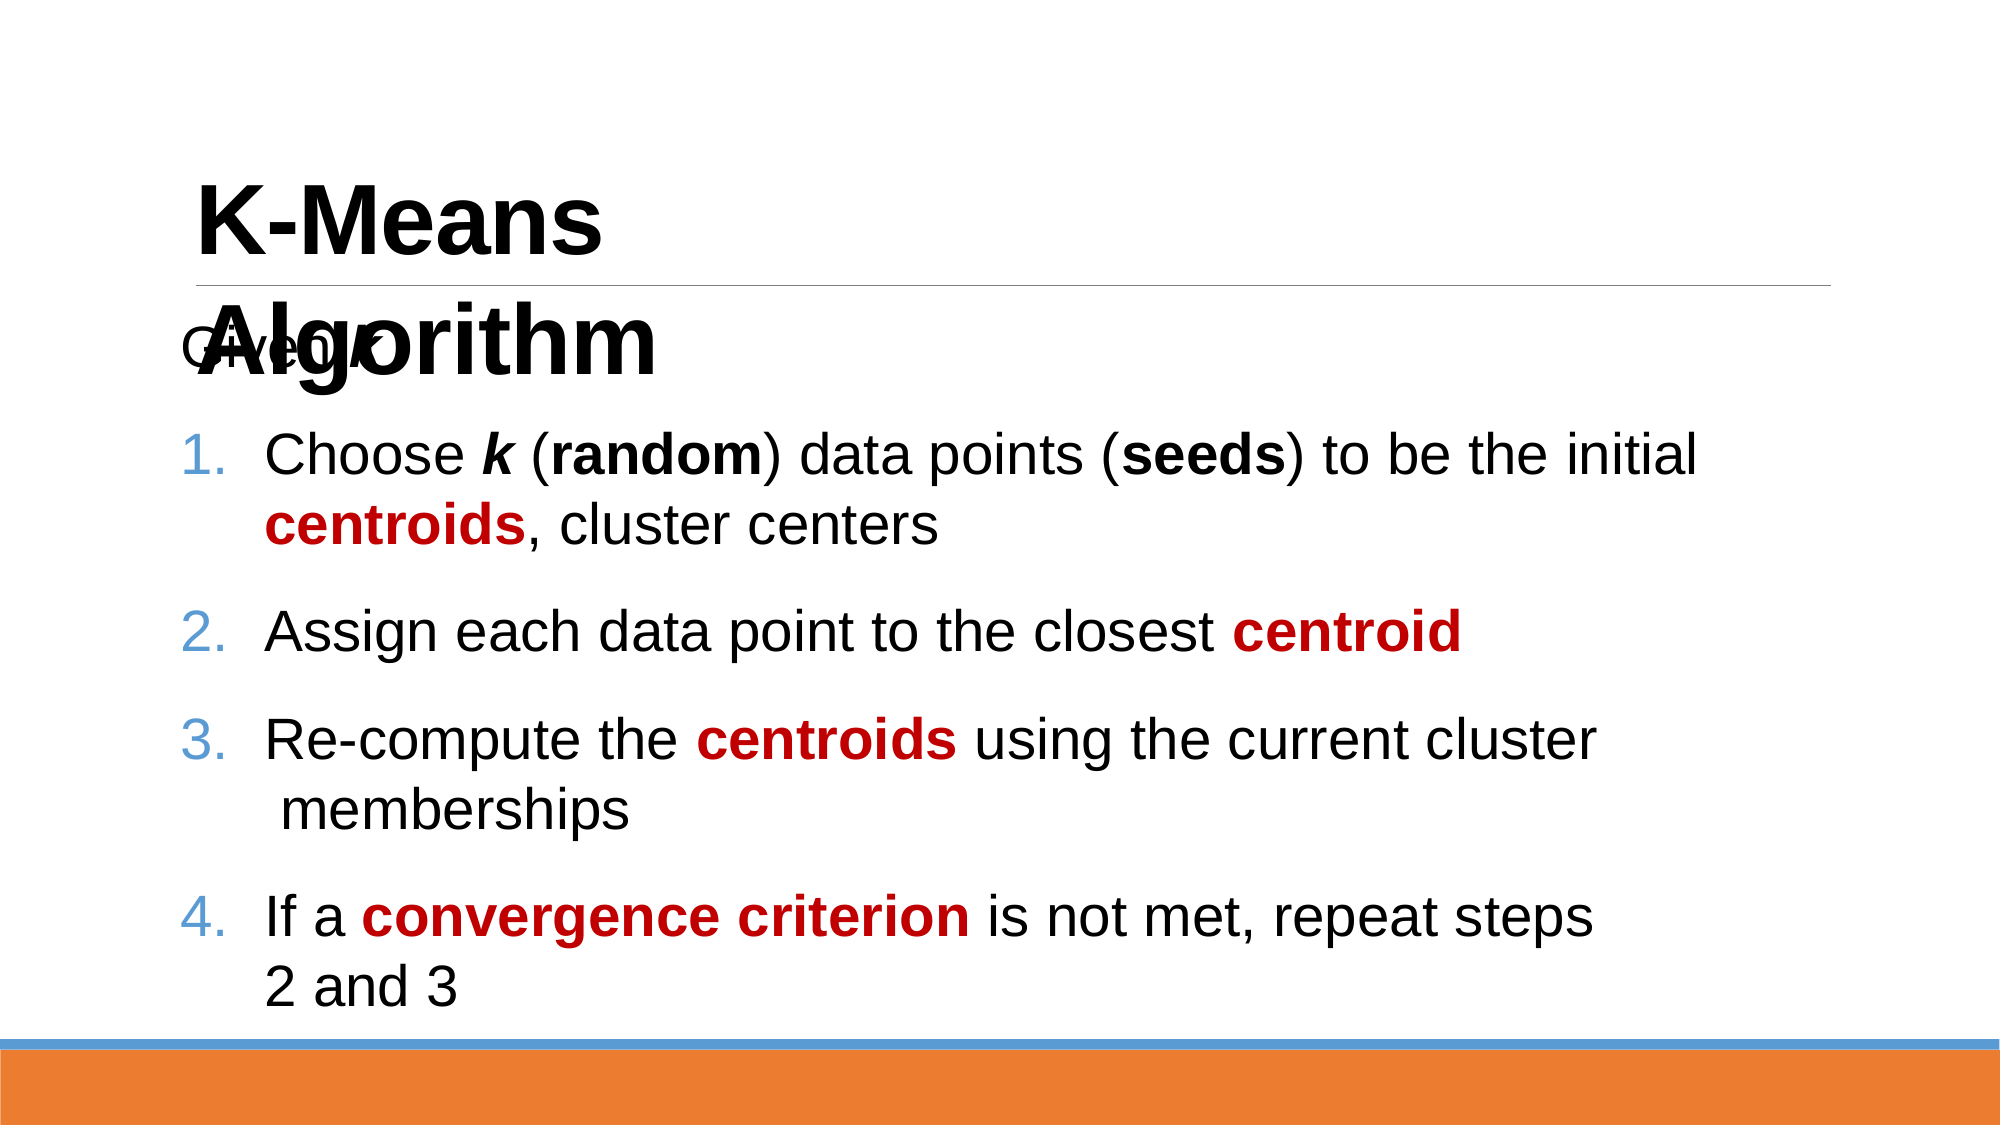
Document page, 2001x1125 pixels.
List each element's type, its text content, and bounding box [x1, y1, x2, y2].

title K-Means Algorithm [192, 152, 1095, 269]
text_box Given k Choose k (random) data points (seeds) to be the initial centroids, cluster centers Assign each data point to the closest centroid Re-compute the centroids using the current cluster memberships If a convergence criterion is not met, repeat steps 2 and 3 [177, 269, 1809, 1019]
